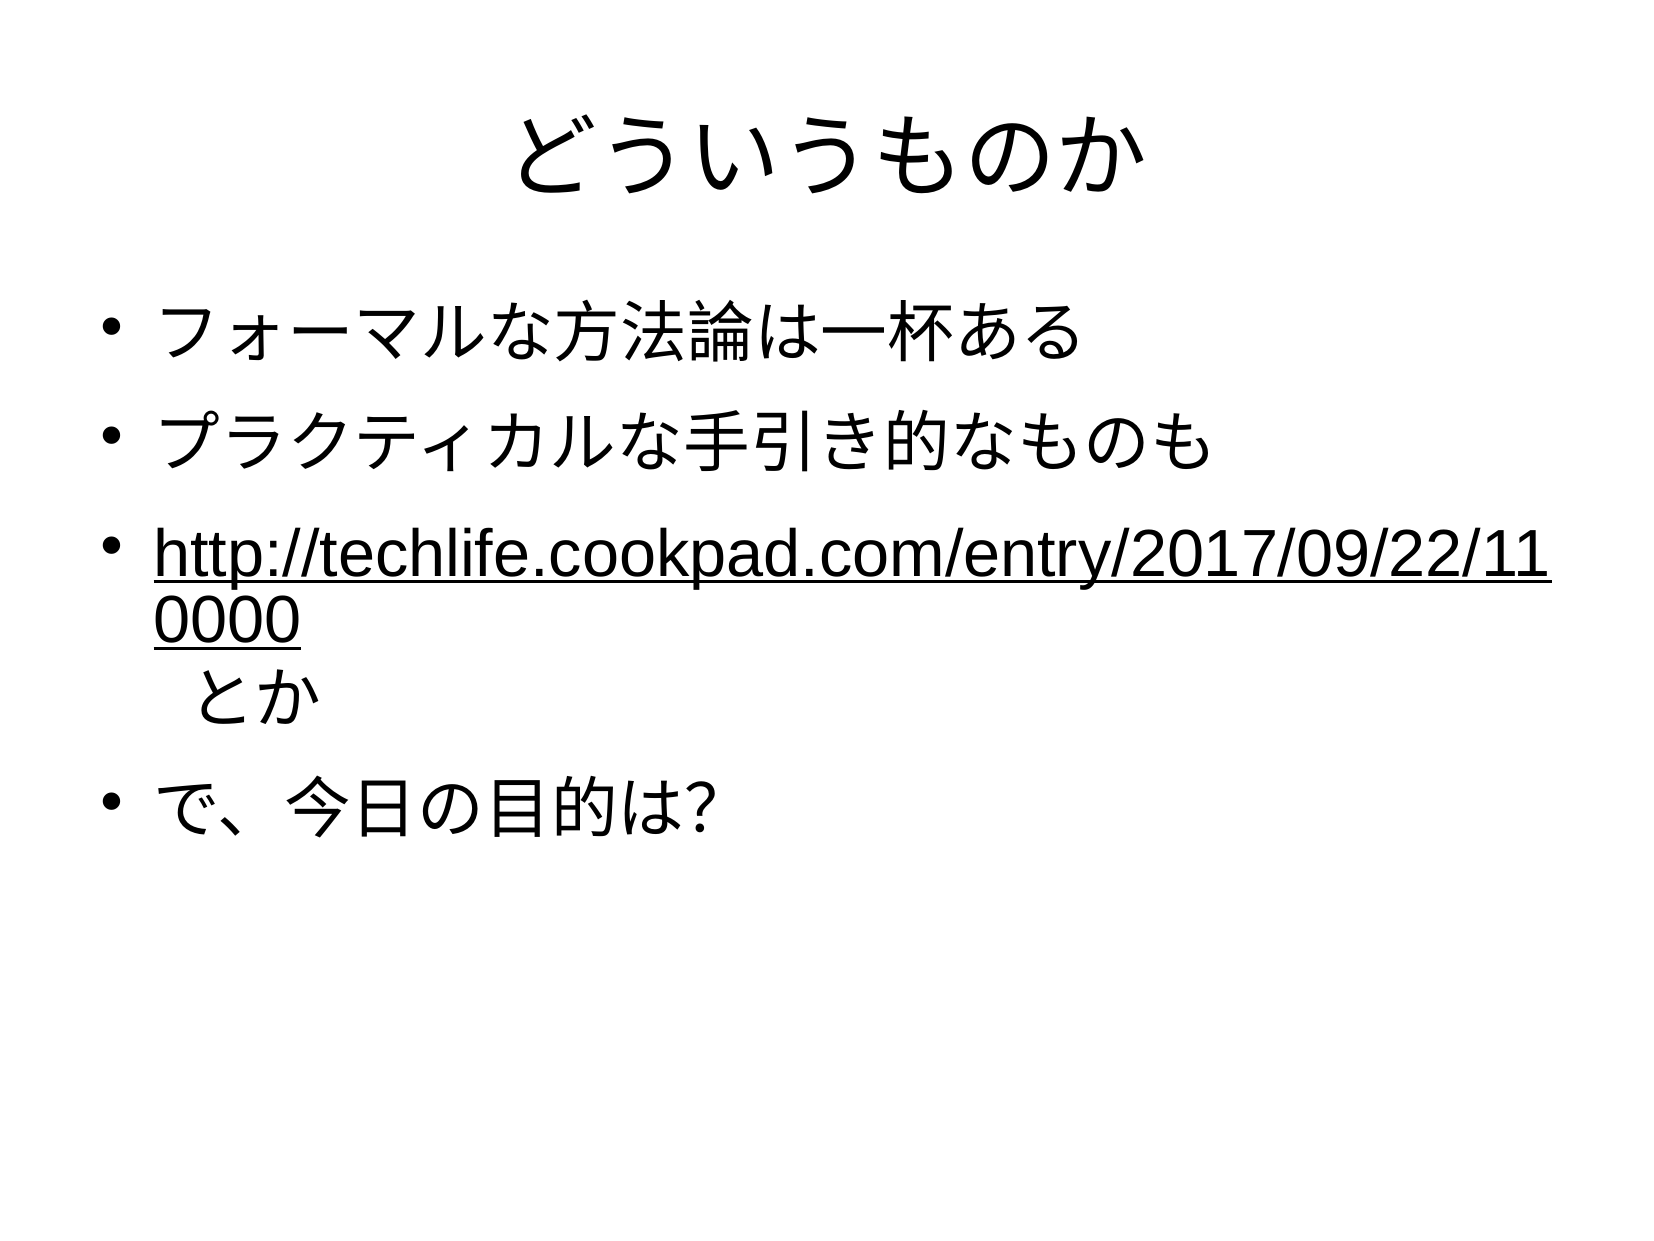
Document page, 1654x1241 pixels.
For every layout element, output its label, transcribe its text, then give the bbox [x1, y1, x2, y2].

text_box フォーマルな方法論は一杯ある プラクティカルな手引き的なものも http://techlife.cookpad.com/entry/2017/09/22/110000 とか で、今日の目的は？ [82, 290, 1571, 1010]
text_box どういうものか [82, 49, 1571, 257]
